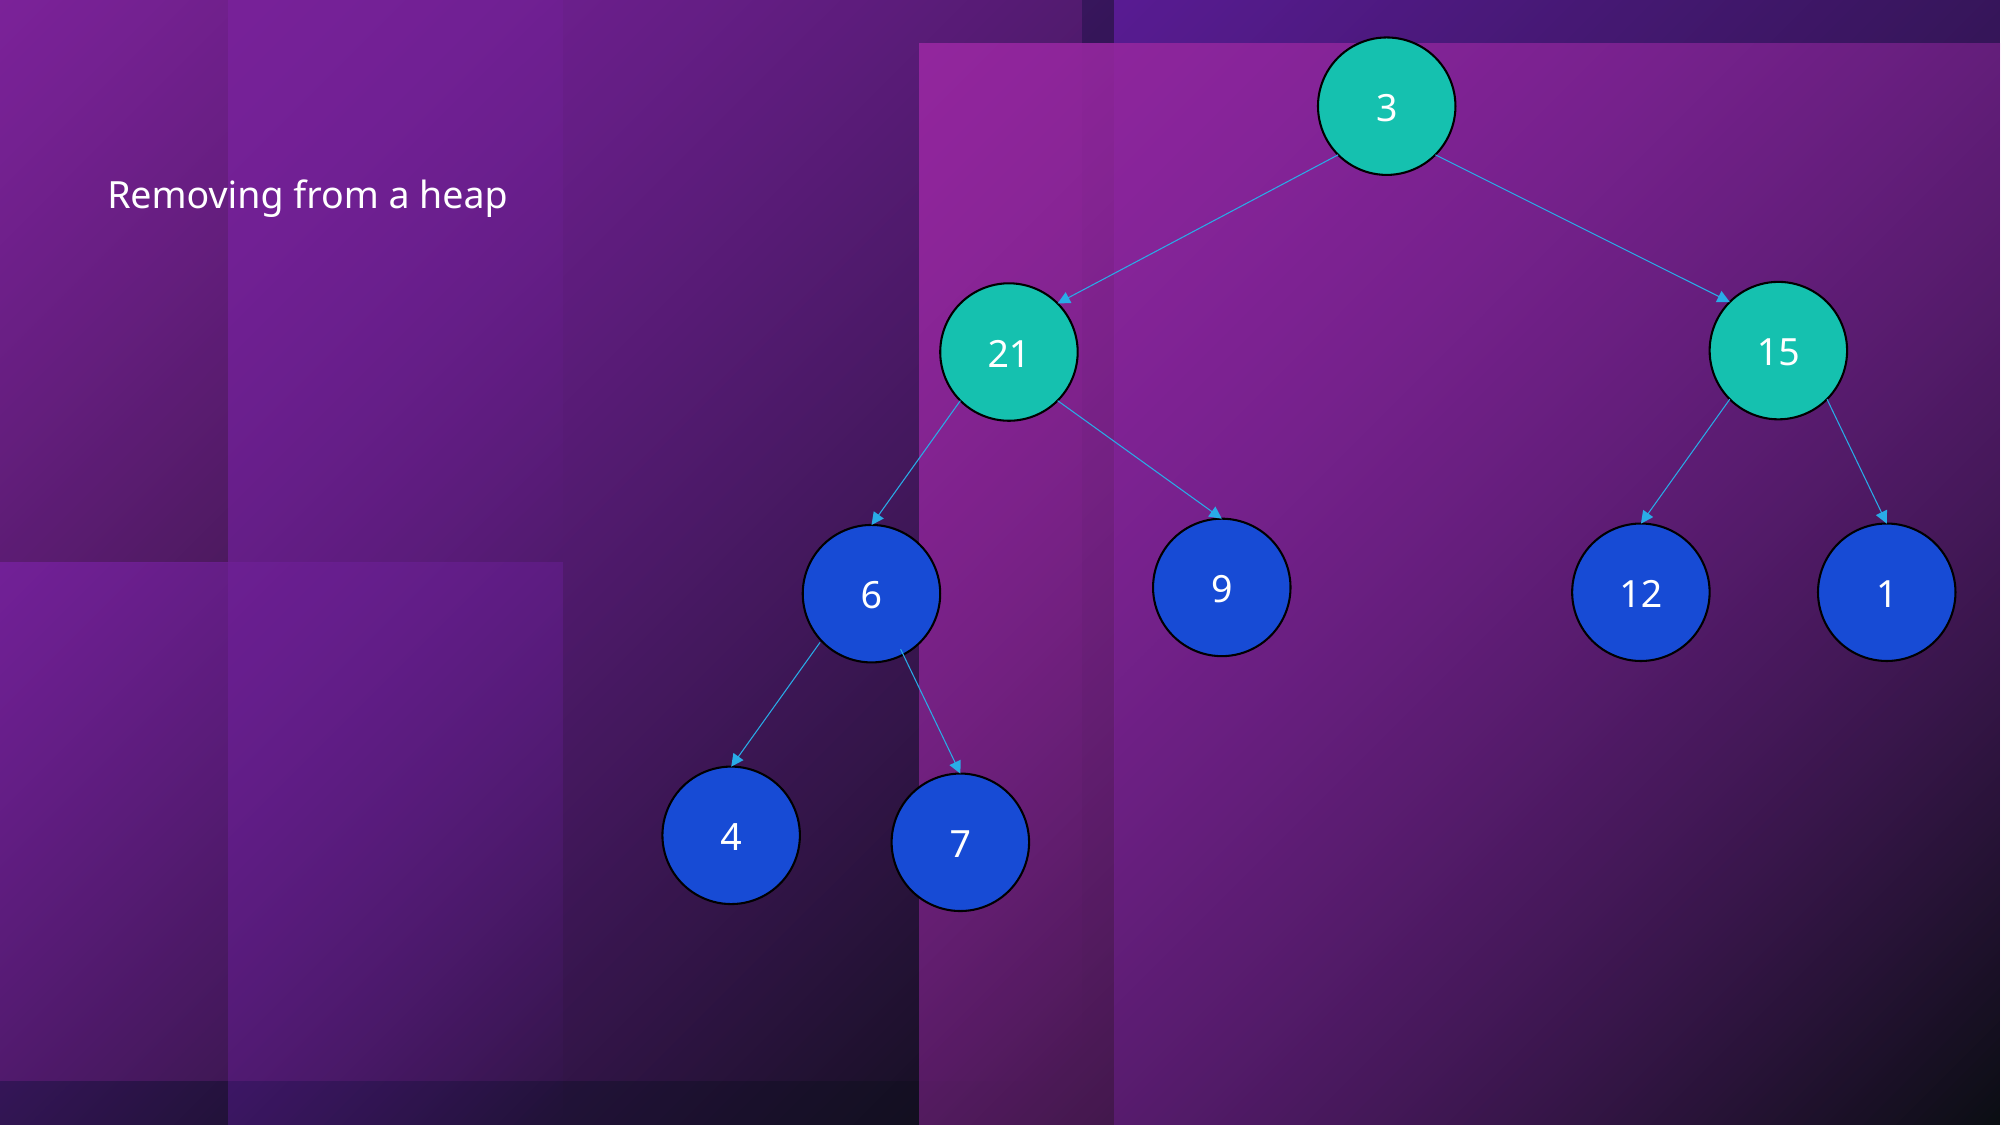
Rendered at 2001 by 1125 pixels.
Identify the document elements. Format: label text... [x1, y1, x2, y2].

text_box 4 [661, 765, 801, 906]
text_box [1827, 399, 1887, 524]
text_box 15 [1708, 280, 1849, 421]
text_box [900, 649, 961, 774]
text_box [1435, 154, 1730, 303]
text_box 21 [939, 282, 1079, 422]
text_box 9 [1152, 517, 1292, 658]
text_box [871, 400, 961, 525]
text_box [731, 642, 821, 767]
text_box 1 [1816, 522, 1957, 663]
text_box Removing from a heap [92, 163, 524, 224]
text_box 6 [801, 523, 942, 664]
text_box 12 [1571, 522, 1711, 663]
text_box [1057, 154, 1339, 304]
text_box 7 [890, 772, 1031, 913]
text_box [1640, 399, 1730, 524]
text_box 3 [1316, 36, 1457, 176]
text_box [1057, 400, 1222, 519]
